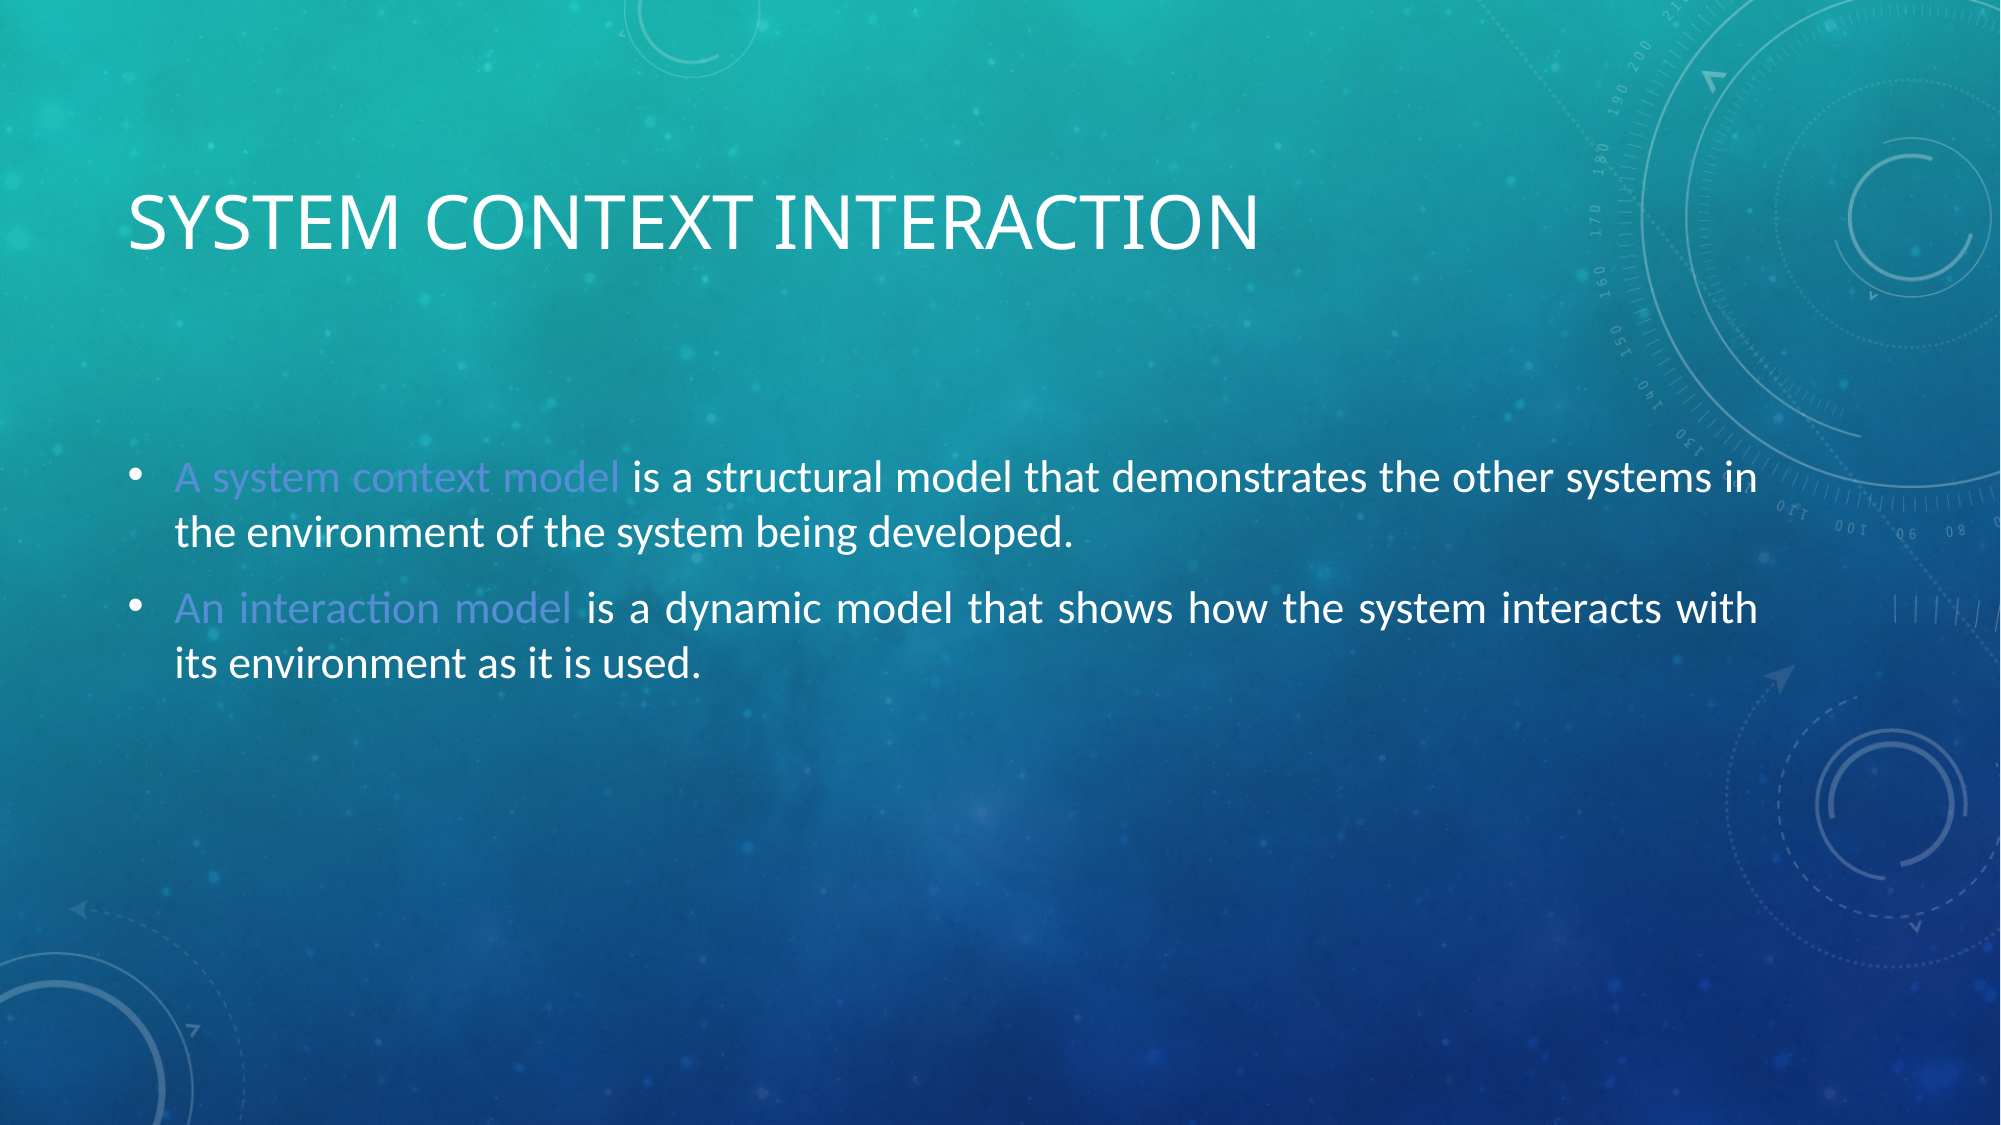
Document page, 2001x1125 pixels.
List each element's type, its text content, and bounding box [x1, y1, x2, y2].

title System Context Interaction [112, 99, 1775, 339]
list A system context model is a structural model that demonstrates the other systems in the environment of the system being developed. An interaction model is a dynamic model that shows how the system interacts with its environment as it is used. [112, 351, 1775, 849]
picture [0, 0, 2001, 1125]
